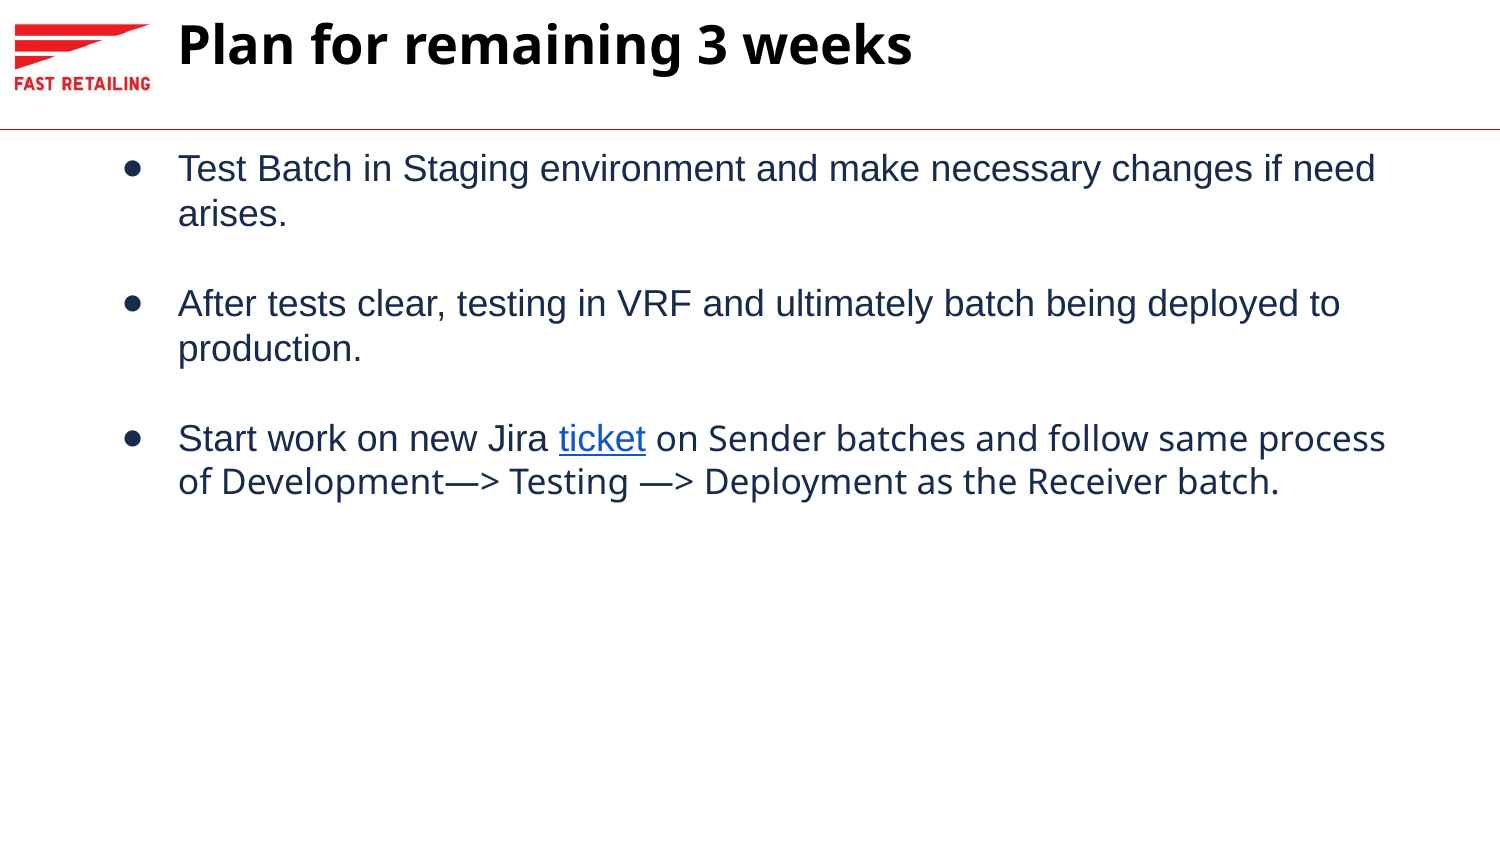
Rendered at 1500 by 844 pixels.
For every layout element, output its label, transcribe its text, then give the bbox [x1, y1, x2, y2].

picture [9, 20, 154, 95]
text_box Test Batch in Staging environment and make necessary changes if need arises. After tests clear, testing in VRF and ultimately batch being deployed to production. Start work on new Jira ticket on Sender batches and follow same process of Development—> Testing —> Deployment as the Receiver batch. [87, 129, 1433, 798]
title Plan for remaining 3 weeks [177, 10, 1045, 152]
